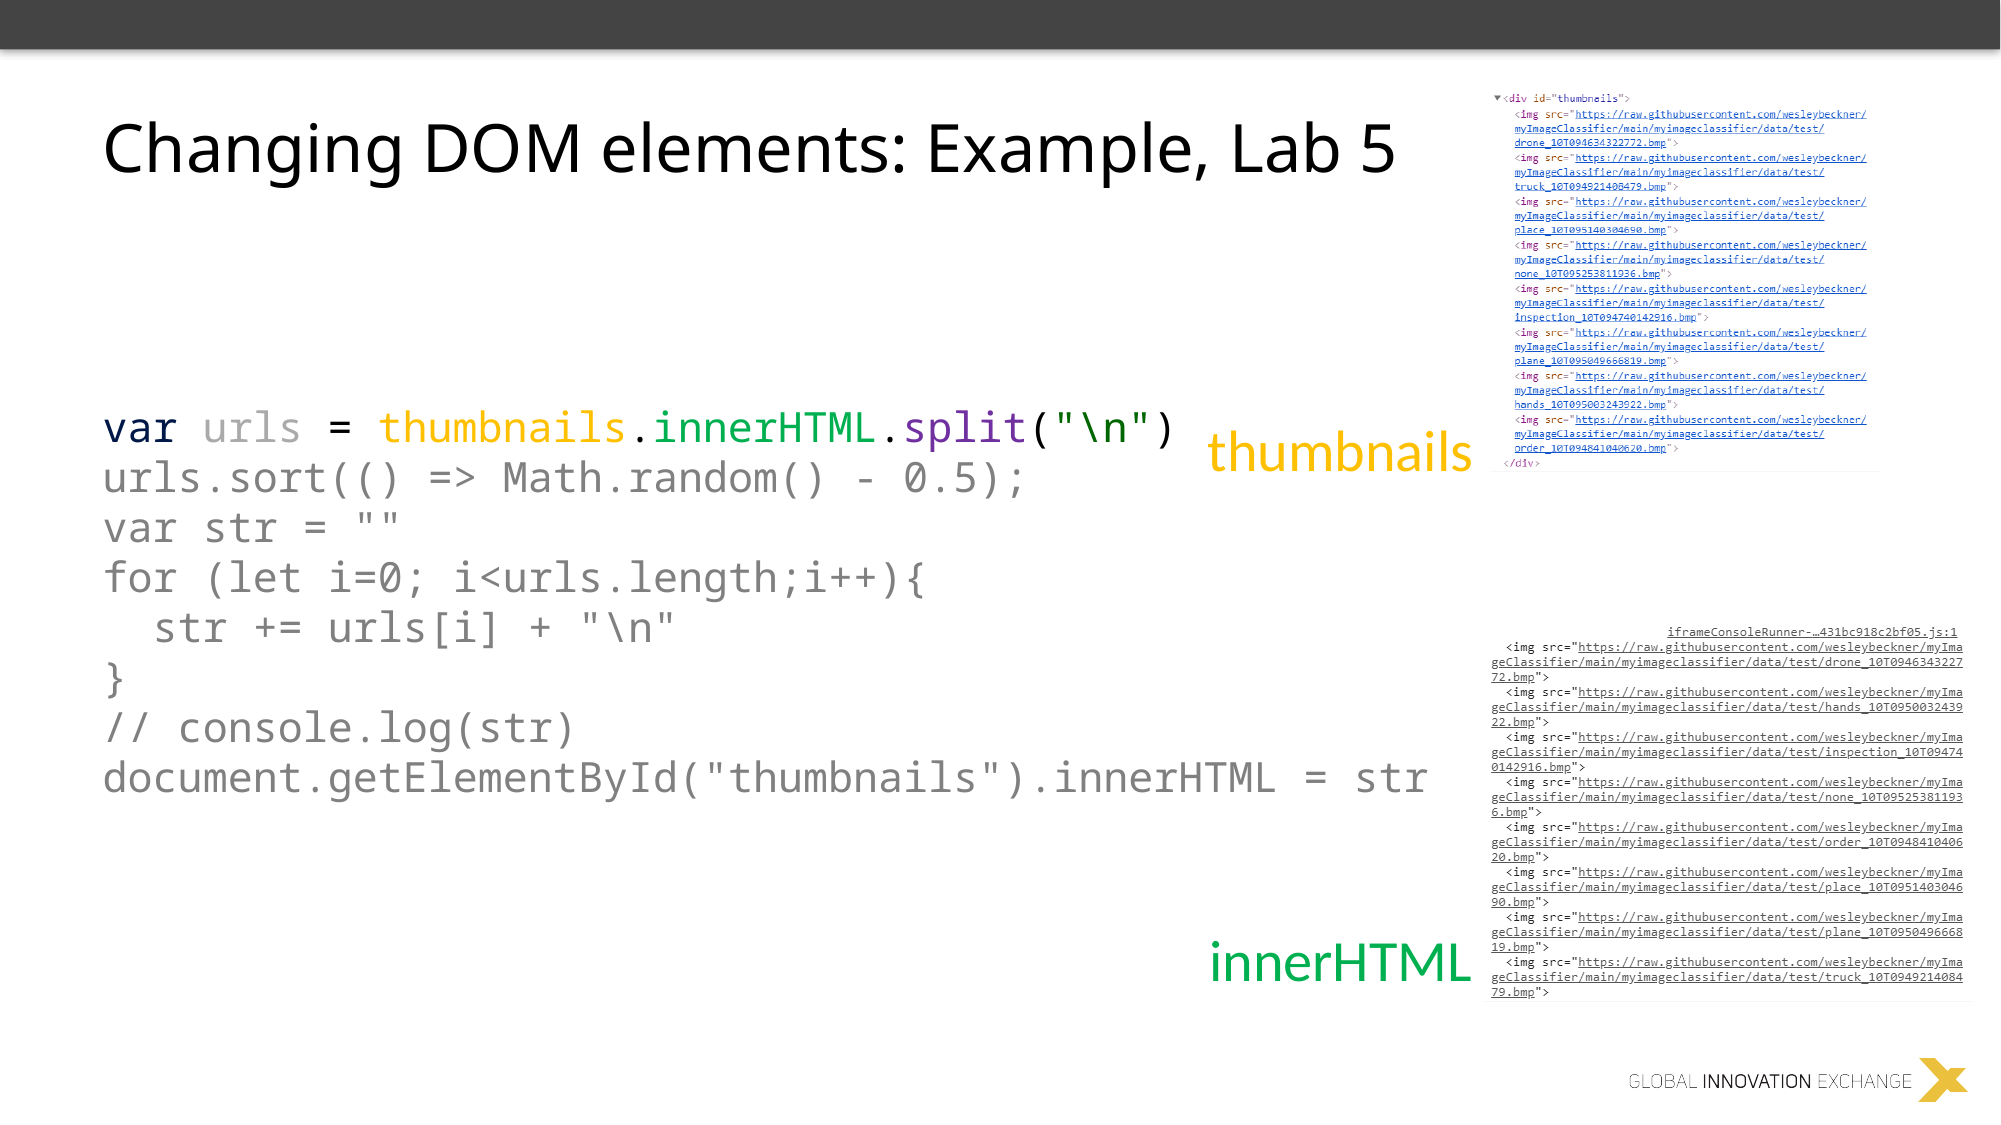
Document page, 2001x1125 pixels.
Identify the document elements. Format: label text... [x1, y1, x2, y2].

picture [1490, 92, 1881, 472]
picture [1483, 622, 1973, 1002]
text_box thumbnails [1193, 406, 1489, 491]
text_box var urls = thumbnails.innerHTML.split("\n") urls.sort(() => Math.random() - 0.5); var str = "" for (let i=0; i<urls.length;i++){ str += urls[i] + "\n" } // console.log(str) document.getElementById("thumbnails").innerHTML = str [87, 393, 1813, 809]
list Changing DOM elements: Example, Lab 5 [87, 69, 1938, 233]
picture [1619, 1053, 1979, 1107]
text_box innerHTML [1194, 915, 1478, 1001]
